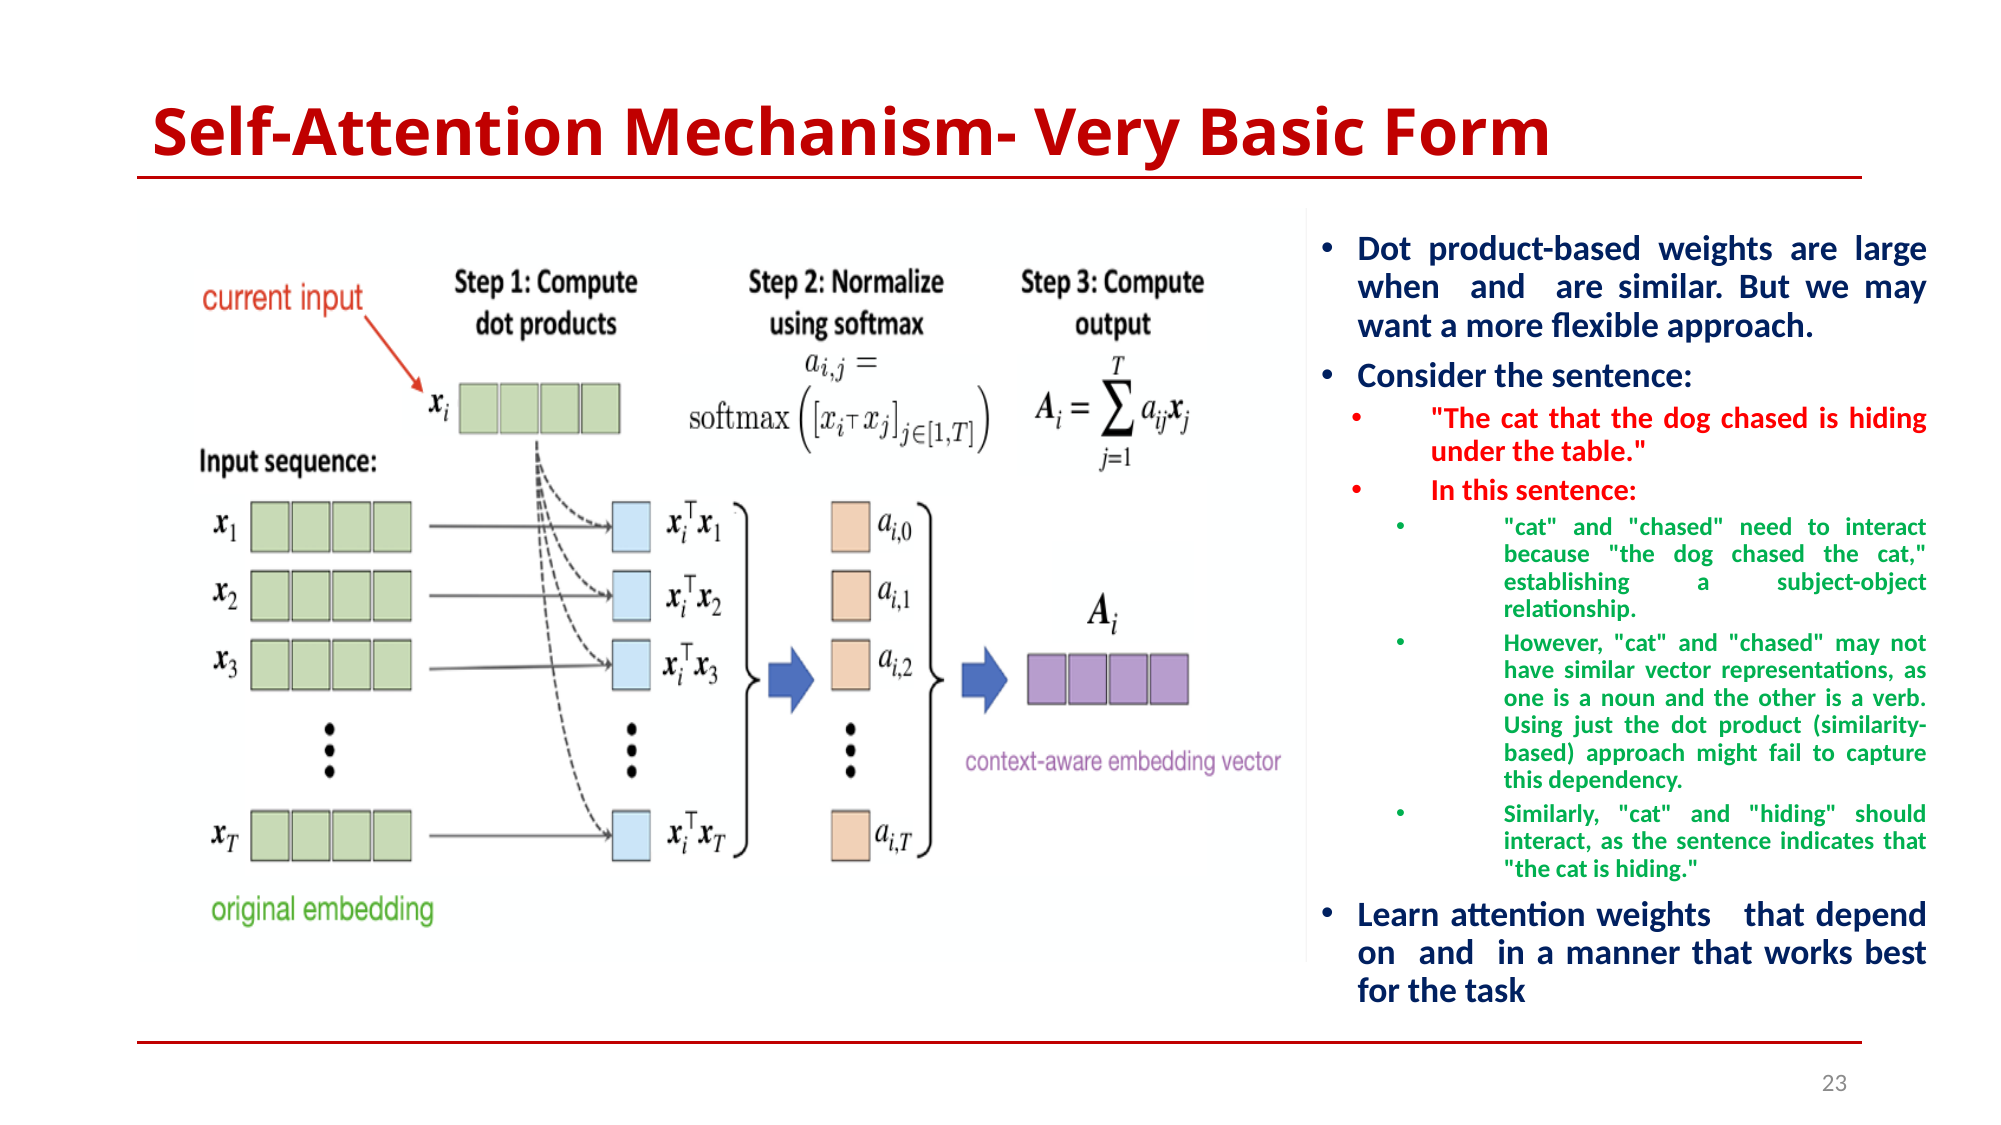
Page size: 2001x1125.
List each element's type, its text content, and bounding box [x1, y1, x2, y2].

picture [137, 208, 1307, 962]
slide_number 23 [1412, 1051, 1863, 1111]
title Self-Attention Mechanism- Very Basic Form [137, 90, 1863, 178]
